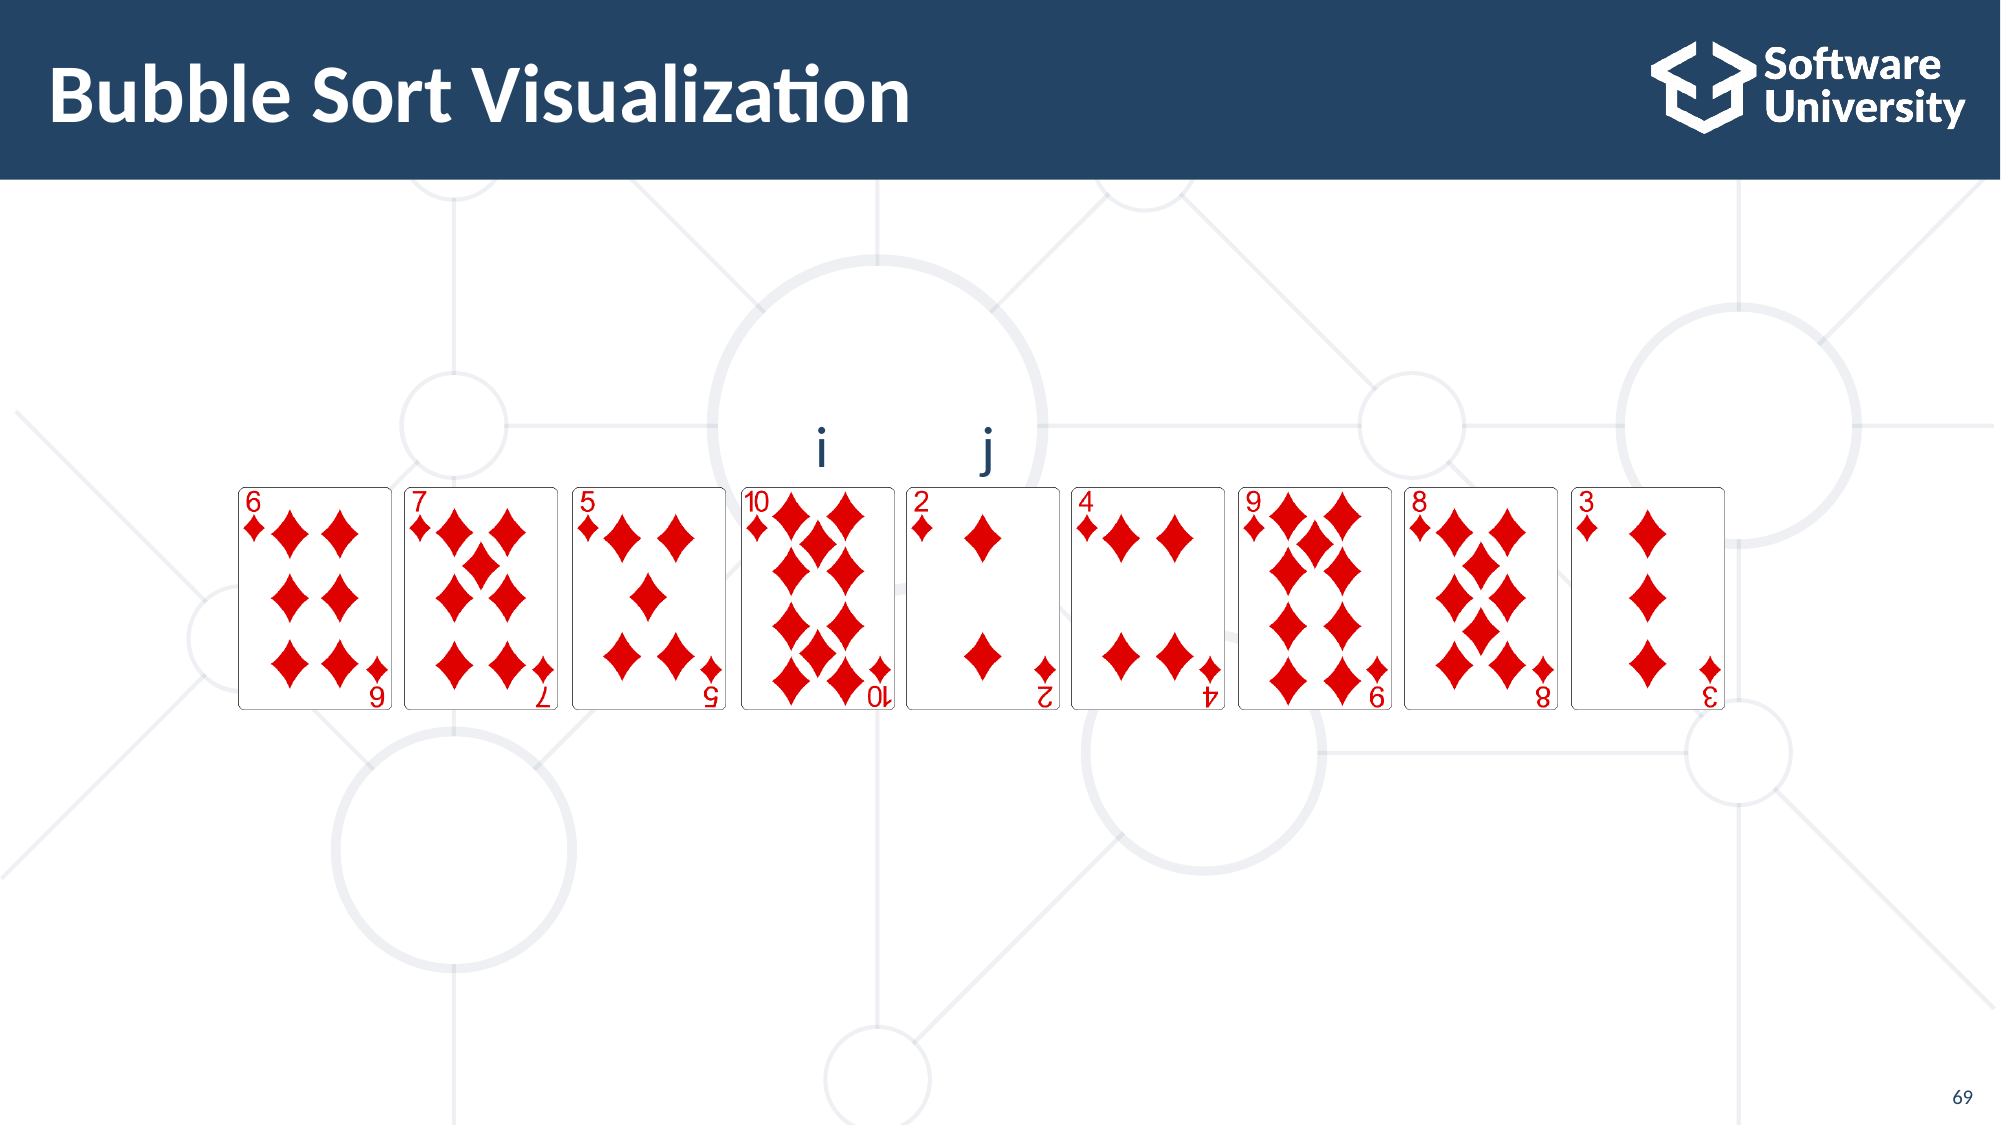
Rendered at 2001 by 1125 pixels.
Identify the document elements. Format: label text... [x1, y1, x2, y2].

picture [1071, 487, 1226, 710]
picture [1570, 487, 1725, 710]
picture [906, 487, 1061, 710]
text_box j [966, 401, 1011, 485]
picture [741, 487, 896, 710]
picture [1404, 487, 1558, 710]
slide_number 69 [1927, 1067, 1989, 1117]
picture [572, 487, 726, 710]
picture [1651, 41, 1966, 134]
picture [237, 487, 392, 710]
text_box i [800, 401, 844, 485]
title Bubble Sort Visualization [31, 16, 1625, 162]
picture [1238, 487, 1392, 710]
picture [404, 487, 558, 710]
